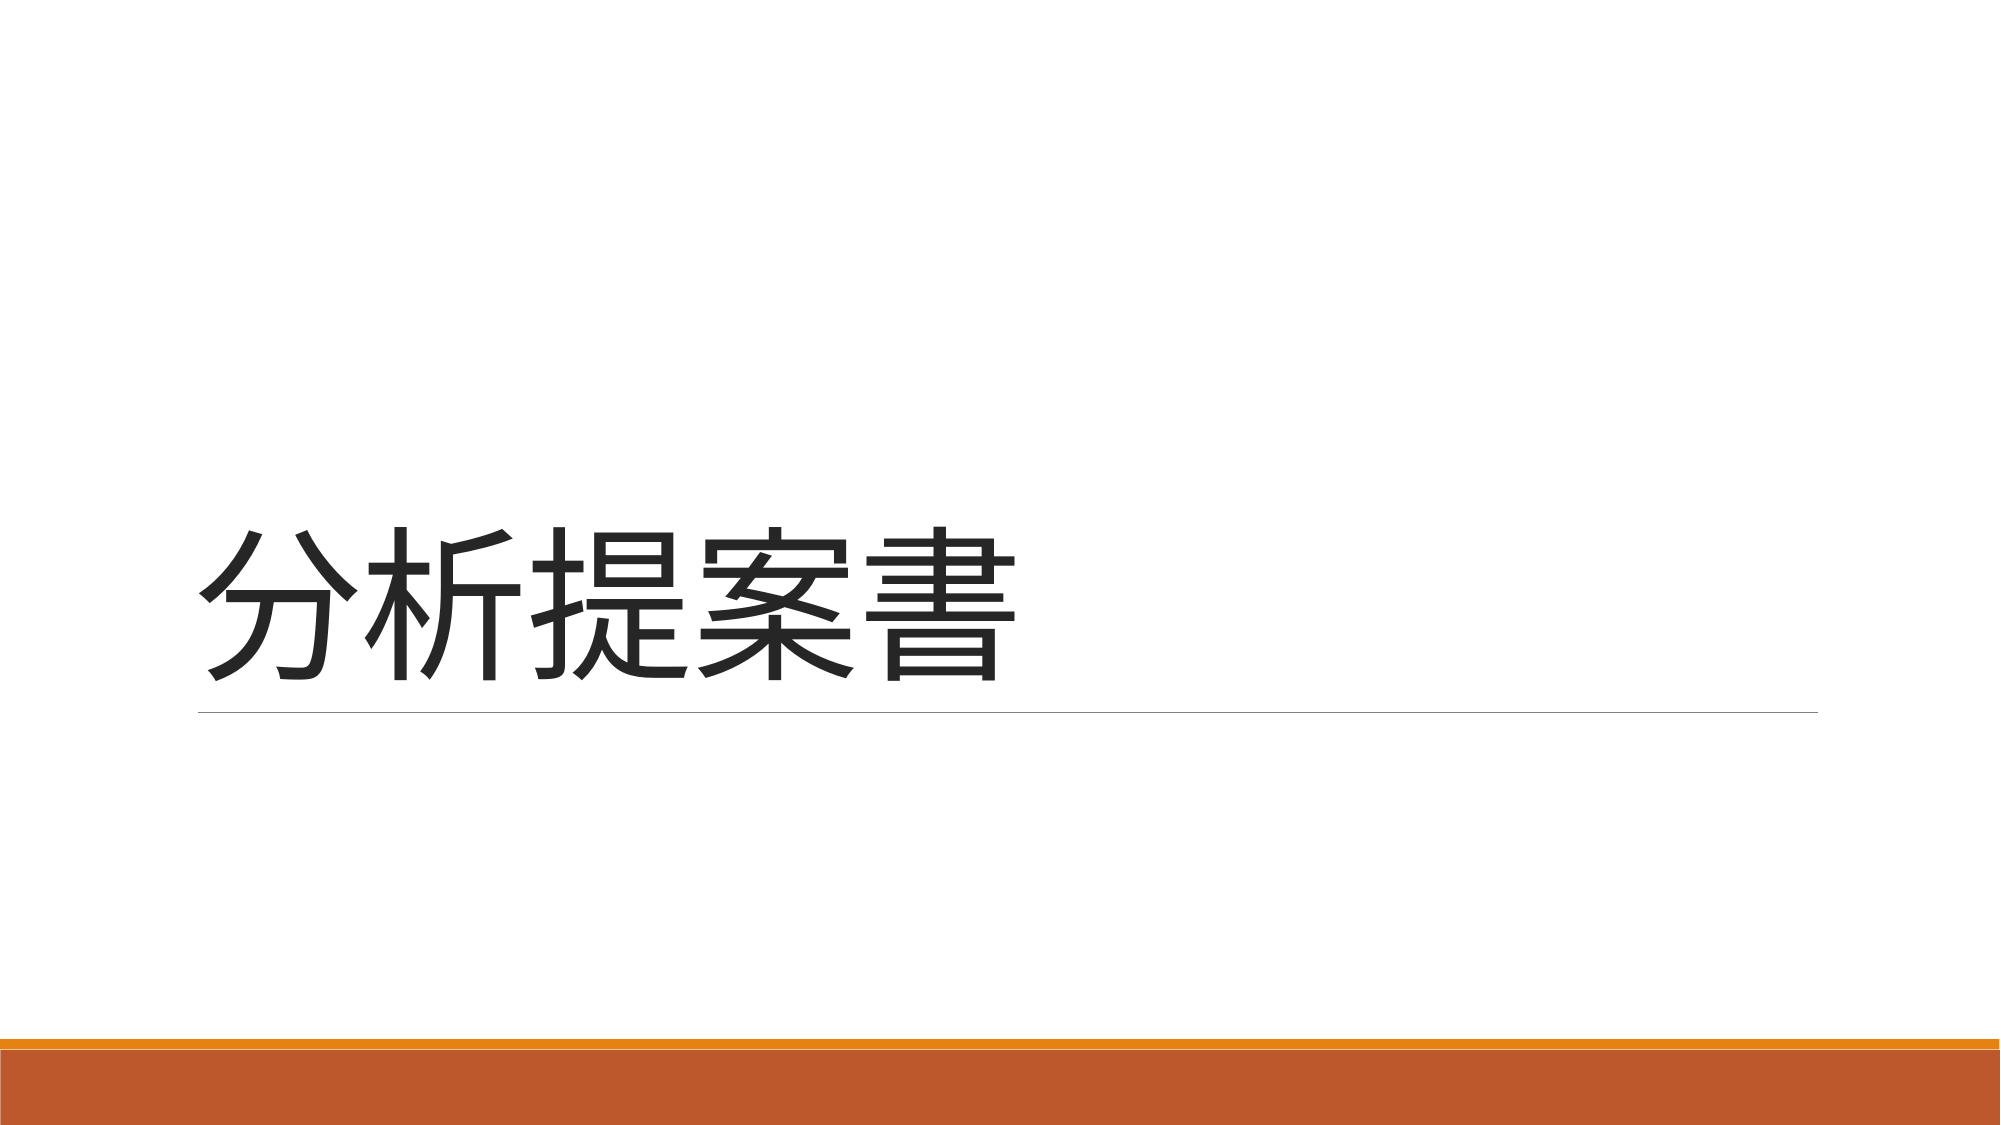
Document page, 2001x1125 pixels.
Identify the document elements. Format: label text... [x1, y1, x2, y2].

title 分析提案書 [180, 124, 1830, 710]
